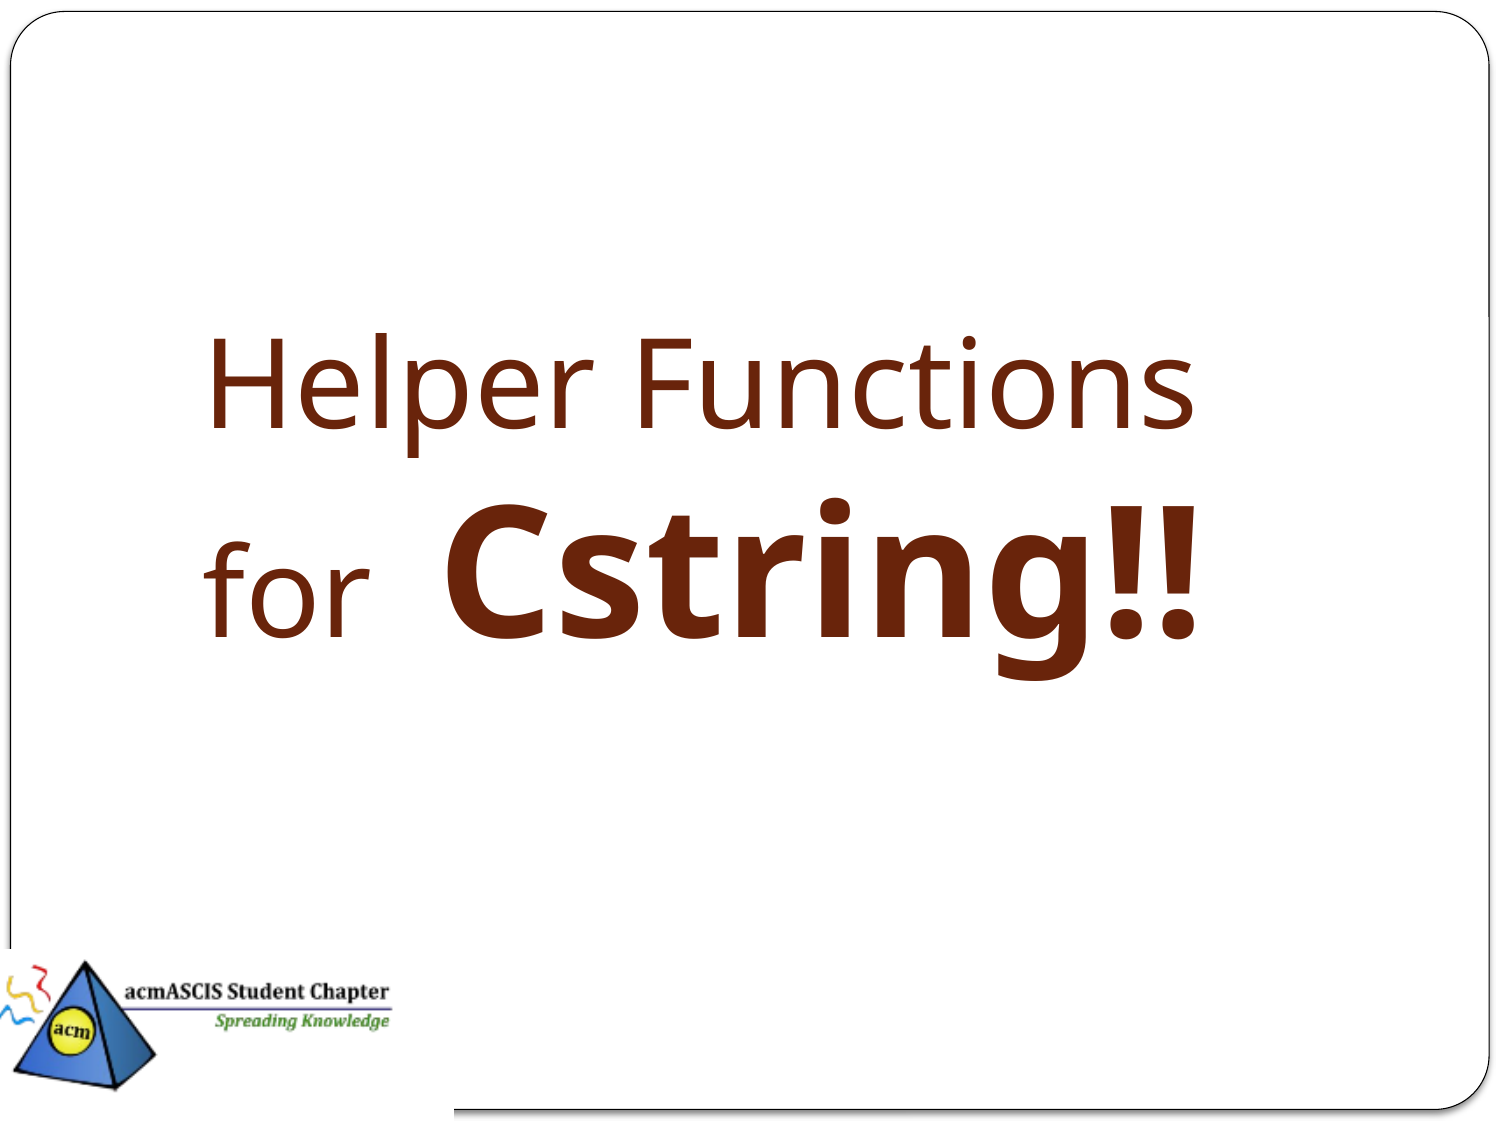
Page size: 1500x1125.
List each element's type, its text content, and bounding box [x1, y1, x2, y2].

picture [0, 949, 454, 1125]
text_box Helper Functions for Cstring!! [187, 296, 1500, 538]
